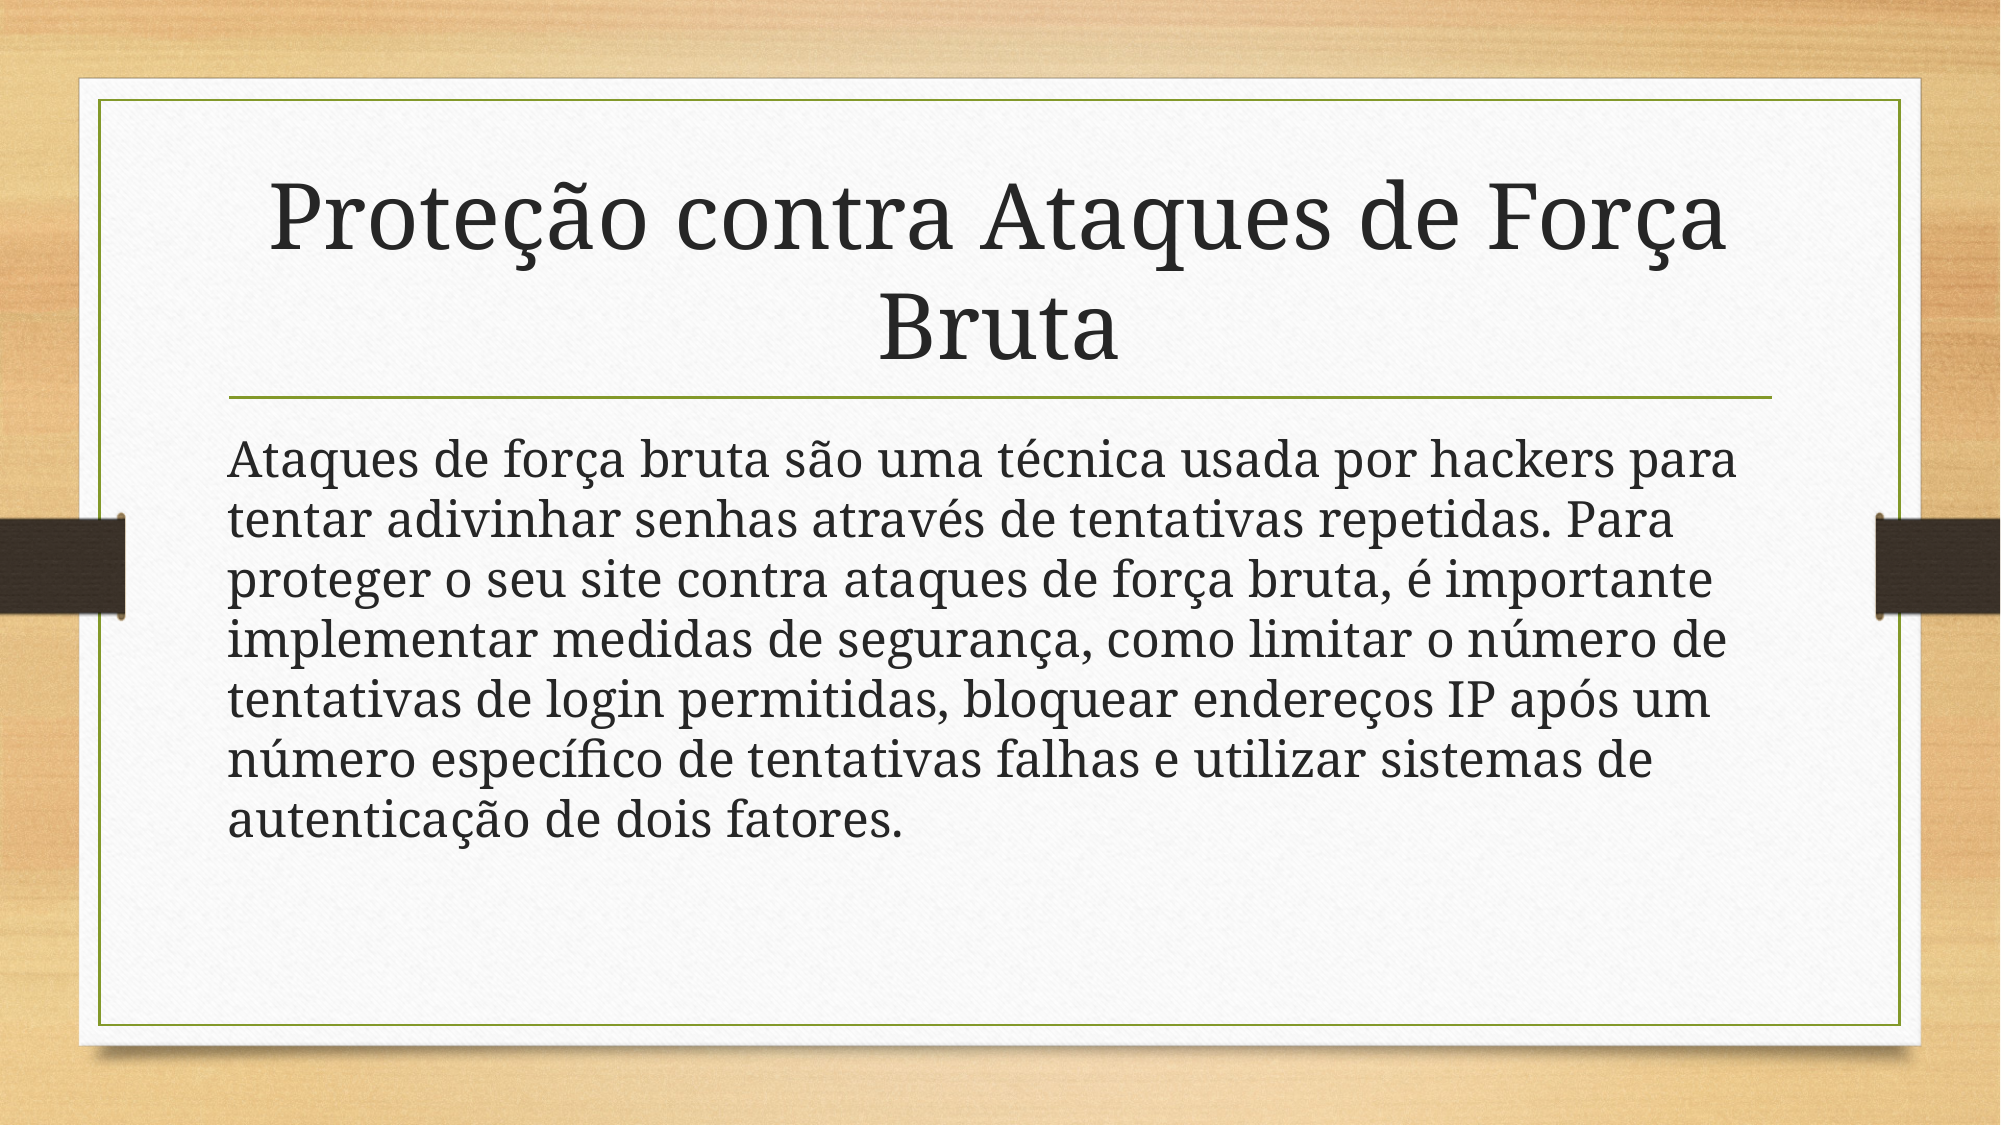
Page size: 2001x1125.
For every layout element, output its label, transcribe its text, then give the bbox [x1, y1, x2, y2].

picture [0, 0, 2001, 1125]
list Ataques de força bruta são uma técnica usada por hackers para tentar adivinhar senhas através de tentativas repetidas. Para proteger o seu site contra ataques de força bruta, é importante implementar medidas de segurança, como limitar o número de tentativas de login permitidas, bloquear endereços IP após um número específico de tentativas falhas e utilizar sistemas de autenticação de dois fatores. [212, 419, 1788, 964]
title Proteção contra Ataques de Força Bruta [212, 161, 1788, 375]
